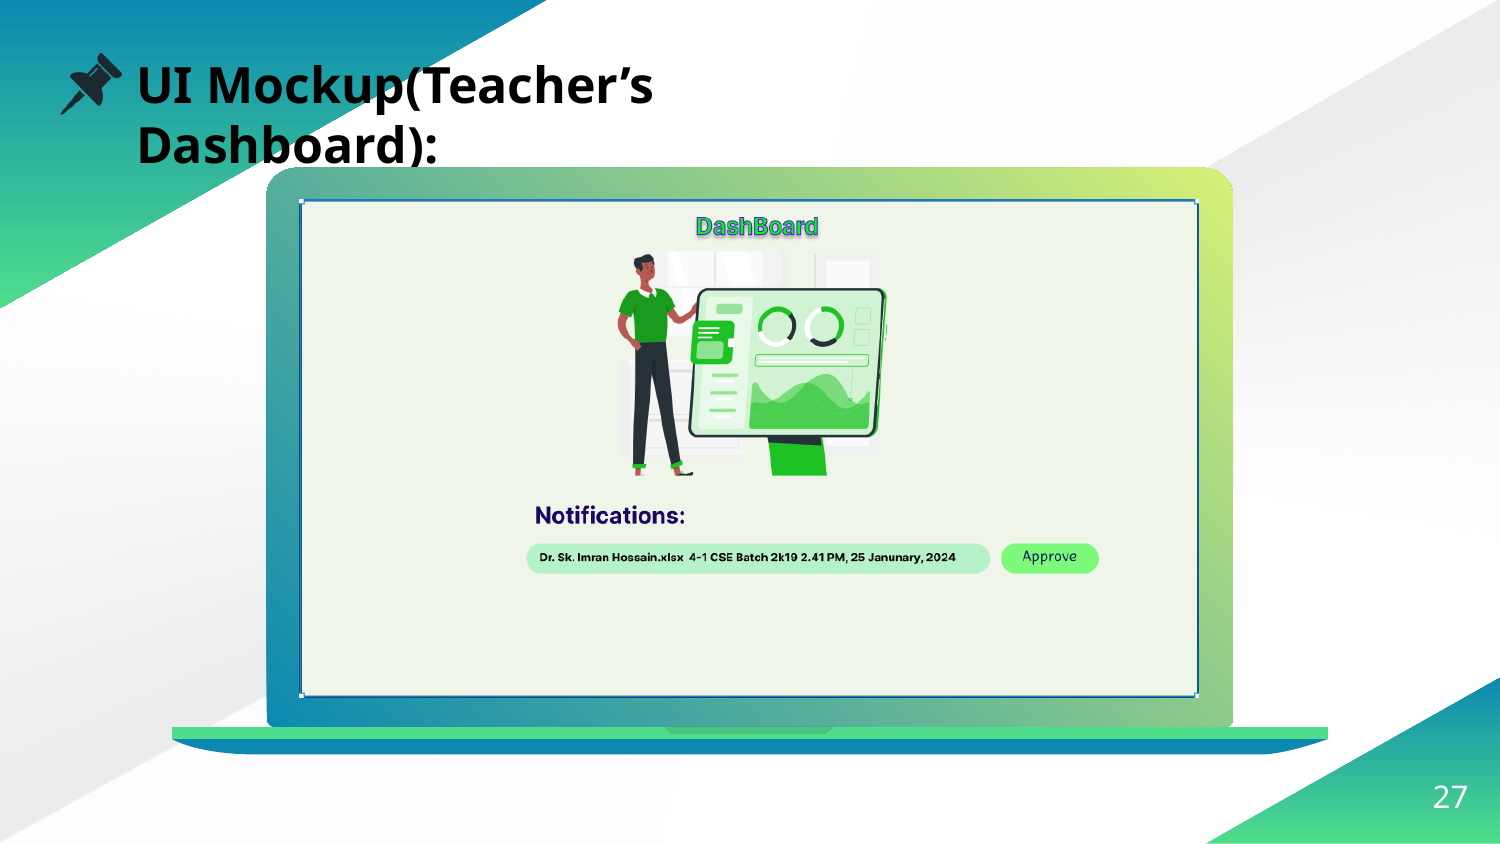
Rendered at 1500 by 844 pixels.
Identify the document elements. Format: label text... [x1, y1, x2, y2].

picture [60, 53, 122, 115]
slide_number 27 [1378, 766, 1469, 832]
text_box UI Mockup(Teacher’s Dashboard): [121, 46, 902, 182]
slide_number 25 [0, 0, 1500, 844]
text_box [171, 167, 1329, 755]
picture [298, 198, 1199, 698]
